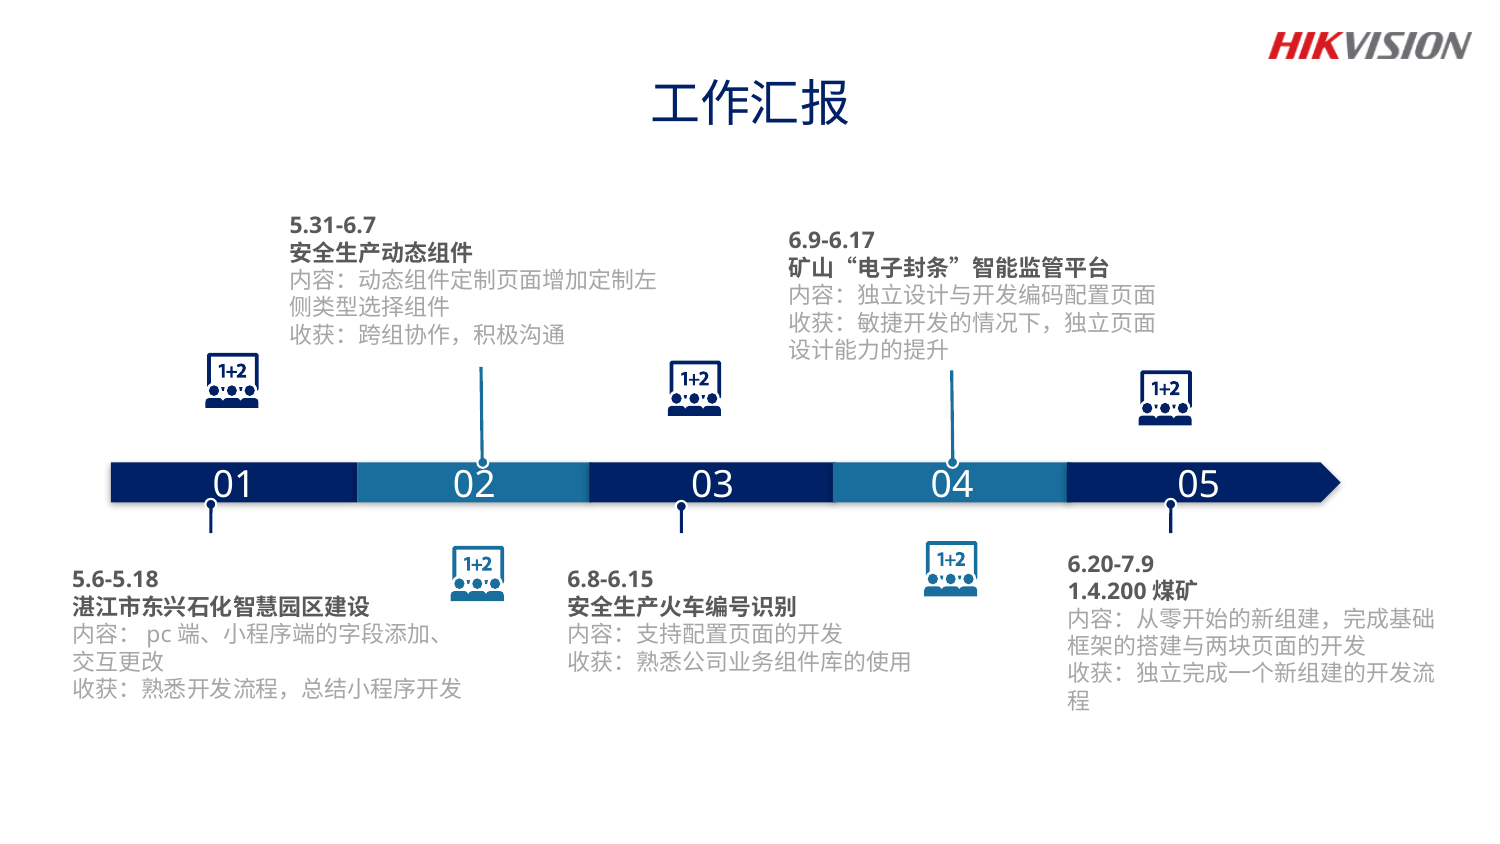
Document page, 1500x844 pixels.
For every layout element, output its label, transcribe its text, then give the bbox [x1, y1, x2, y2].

text_box [203, 350, 261, 411]
text_box 工作汇报 [549, 67, 951, 136]
picture [1268, 31, 1472, 59]
text_box 5.31-6.7 安全生产动态组件 内容：动态组件定制页面增加定制左侧类型选择组件 收获：跨组协作，积极沟通 [274, 203, 692, 356]
text_box [1165, 498, 1177, 510]
text_box [923, 539, 980, 599]
text_box 05 [1066, 461, 1342, 504]
text_box [947, 456, 959, 468]
text_box 02 [357, 462, 587, 503]
text_box [665, 358, 724, 418]
text_box [450, 543, 507, 604]
text_box [477, 456, 489, 468]
text_box 5.6-5.18 湛江市东兴石化智慧园区建设 内容：pc端、小程序端的字段添加、交互更改 收获：熟悉开发流程，总结小程序开发 [57, 557, 483, 710]
text_box [1136, 368, 1194, 428]
text_box [675, 500, 687, 512]
text_box 6.8-6.15 安全生产火车编号识别 内容：支持配置页面的开发 收获：熟悉公司业务组件库的使用 [552, 557, 971, 683]
text_box 01 [110, 462, 355, 503]
text_box 03 [589, 462, 830, 503]
text_box 04 [832, 462, 1064, 503]
text_box 6.9-6.17 矿山“电子封条”智能监管平台 内容：独立设计与开发编码配置页面 收获：敏捷开发的情况下，独立页面设计能力的提升 [773, 218, 1187, 371]
text_box 6.20-7.9 1.4.200煤矿 内容：从零开始的新组建，完成基础框架的搭建与两块页面的开发 收获：独立完成一个新组建的开发流程 [1052, 541, 1472, 722]
text_box [205, 498, 217, 510]
